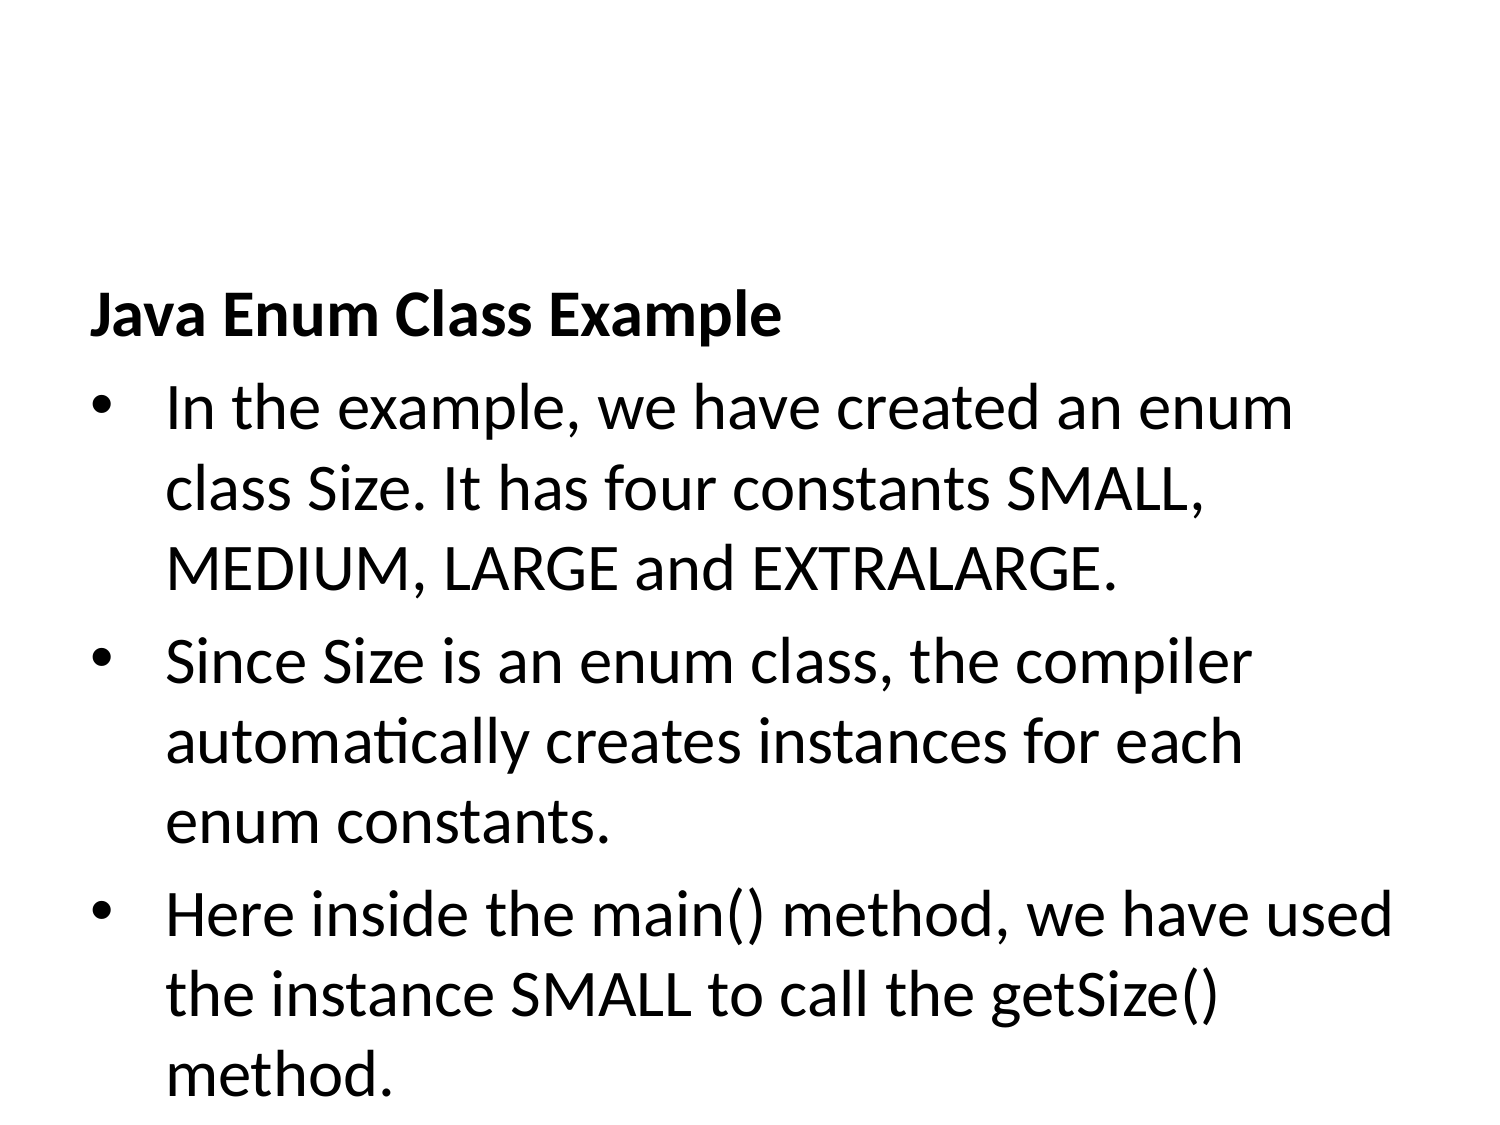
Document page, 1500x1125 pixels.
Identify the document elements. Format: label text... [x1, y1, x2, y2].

list Java Enum Class Example In the example, we have created an enum class Size. It has four constants SMALL, MEDIUM, LARGE and EXTRALARGE. Since Size is an enum class, the compiler automatically creates instances for each enum constants. Here inside the main() method, we have used the instance SMALL to call the getSize() method. Note: Like regular classes, an enum class also may include constructors [75, 262, 1425, 1005]
